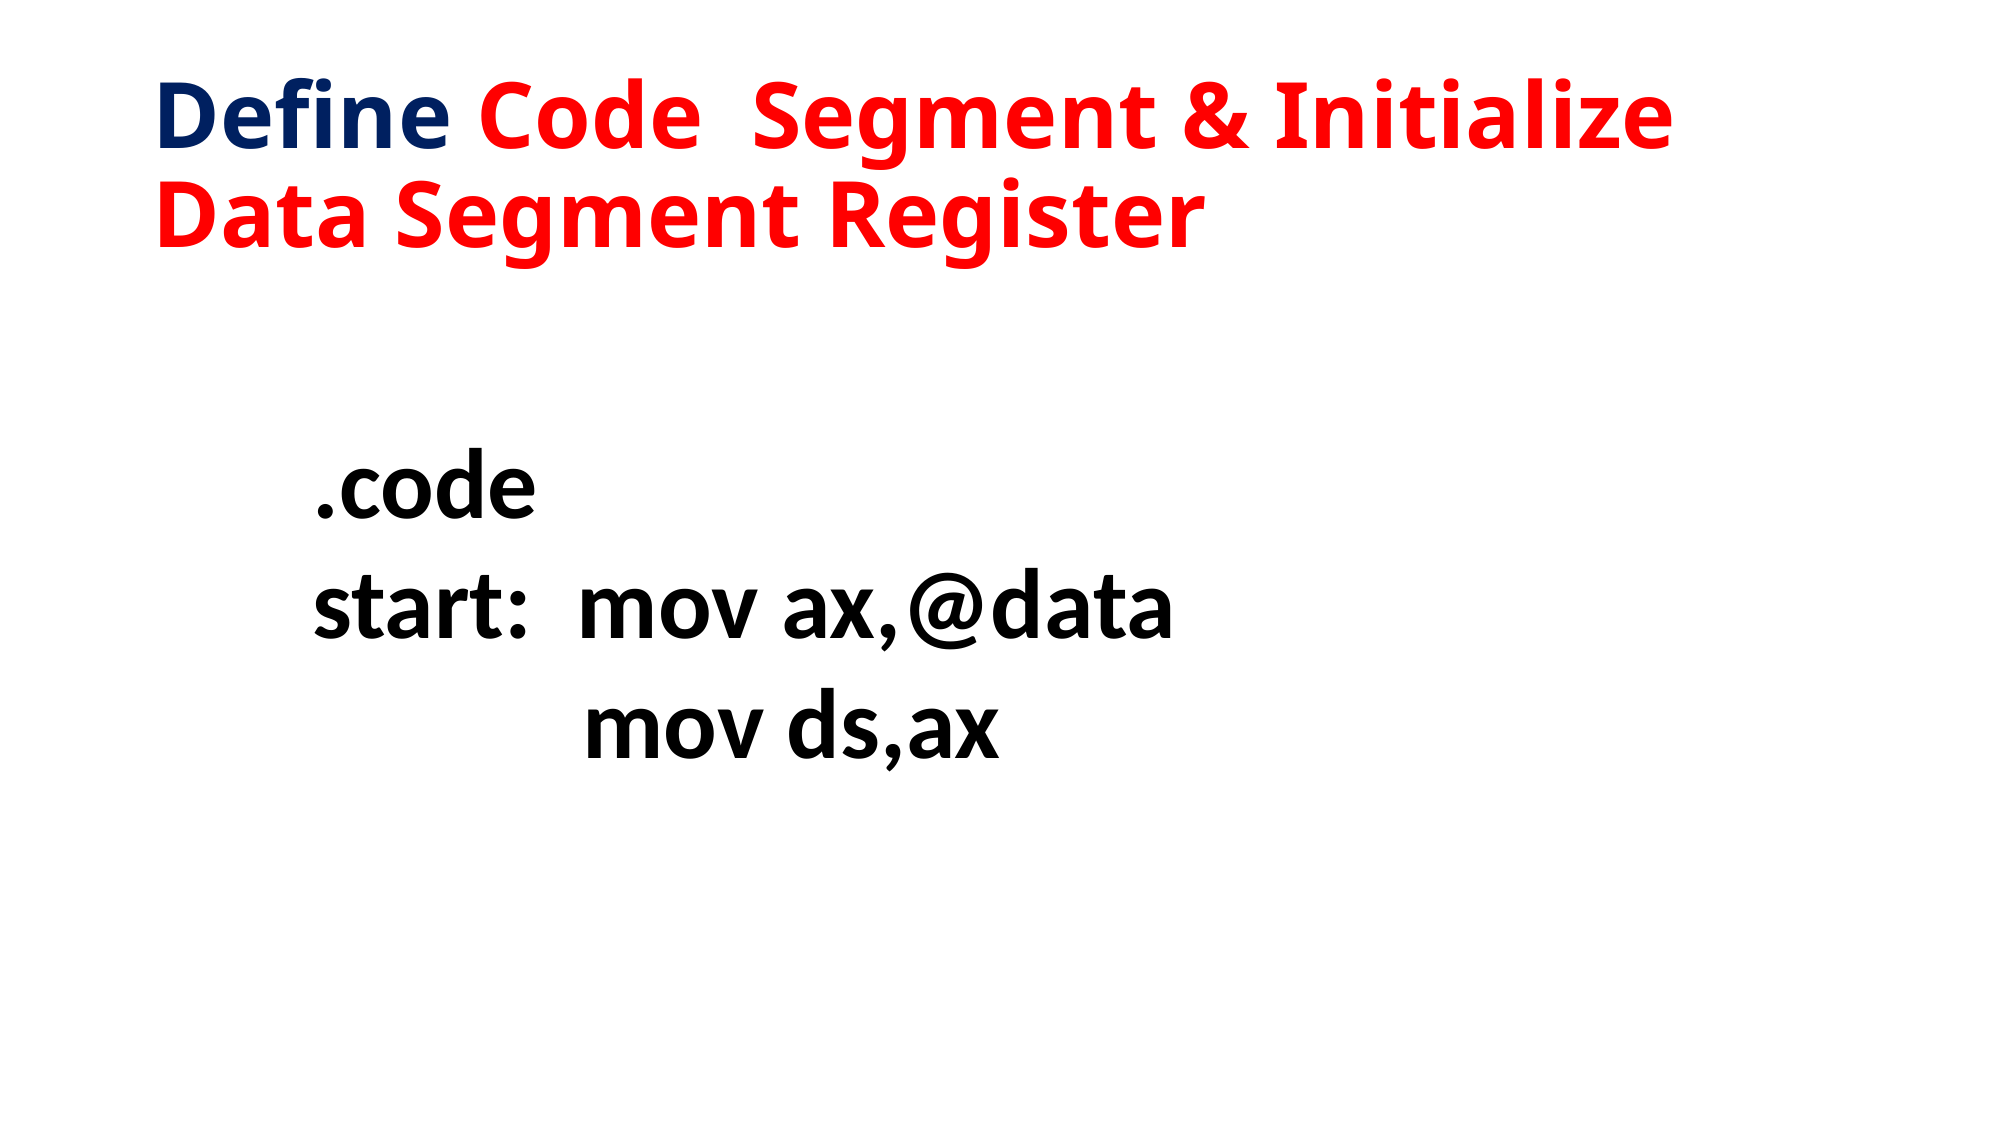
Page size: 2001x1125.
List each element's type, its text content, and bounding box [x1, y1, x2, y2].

title Define Code Segment & Initialize Data Segment Register [137, 59, 1863, 278]
text_box .code start: mov ax,@data mov ds,ax [297, 411, 1298, 786]
